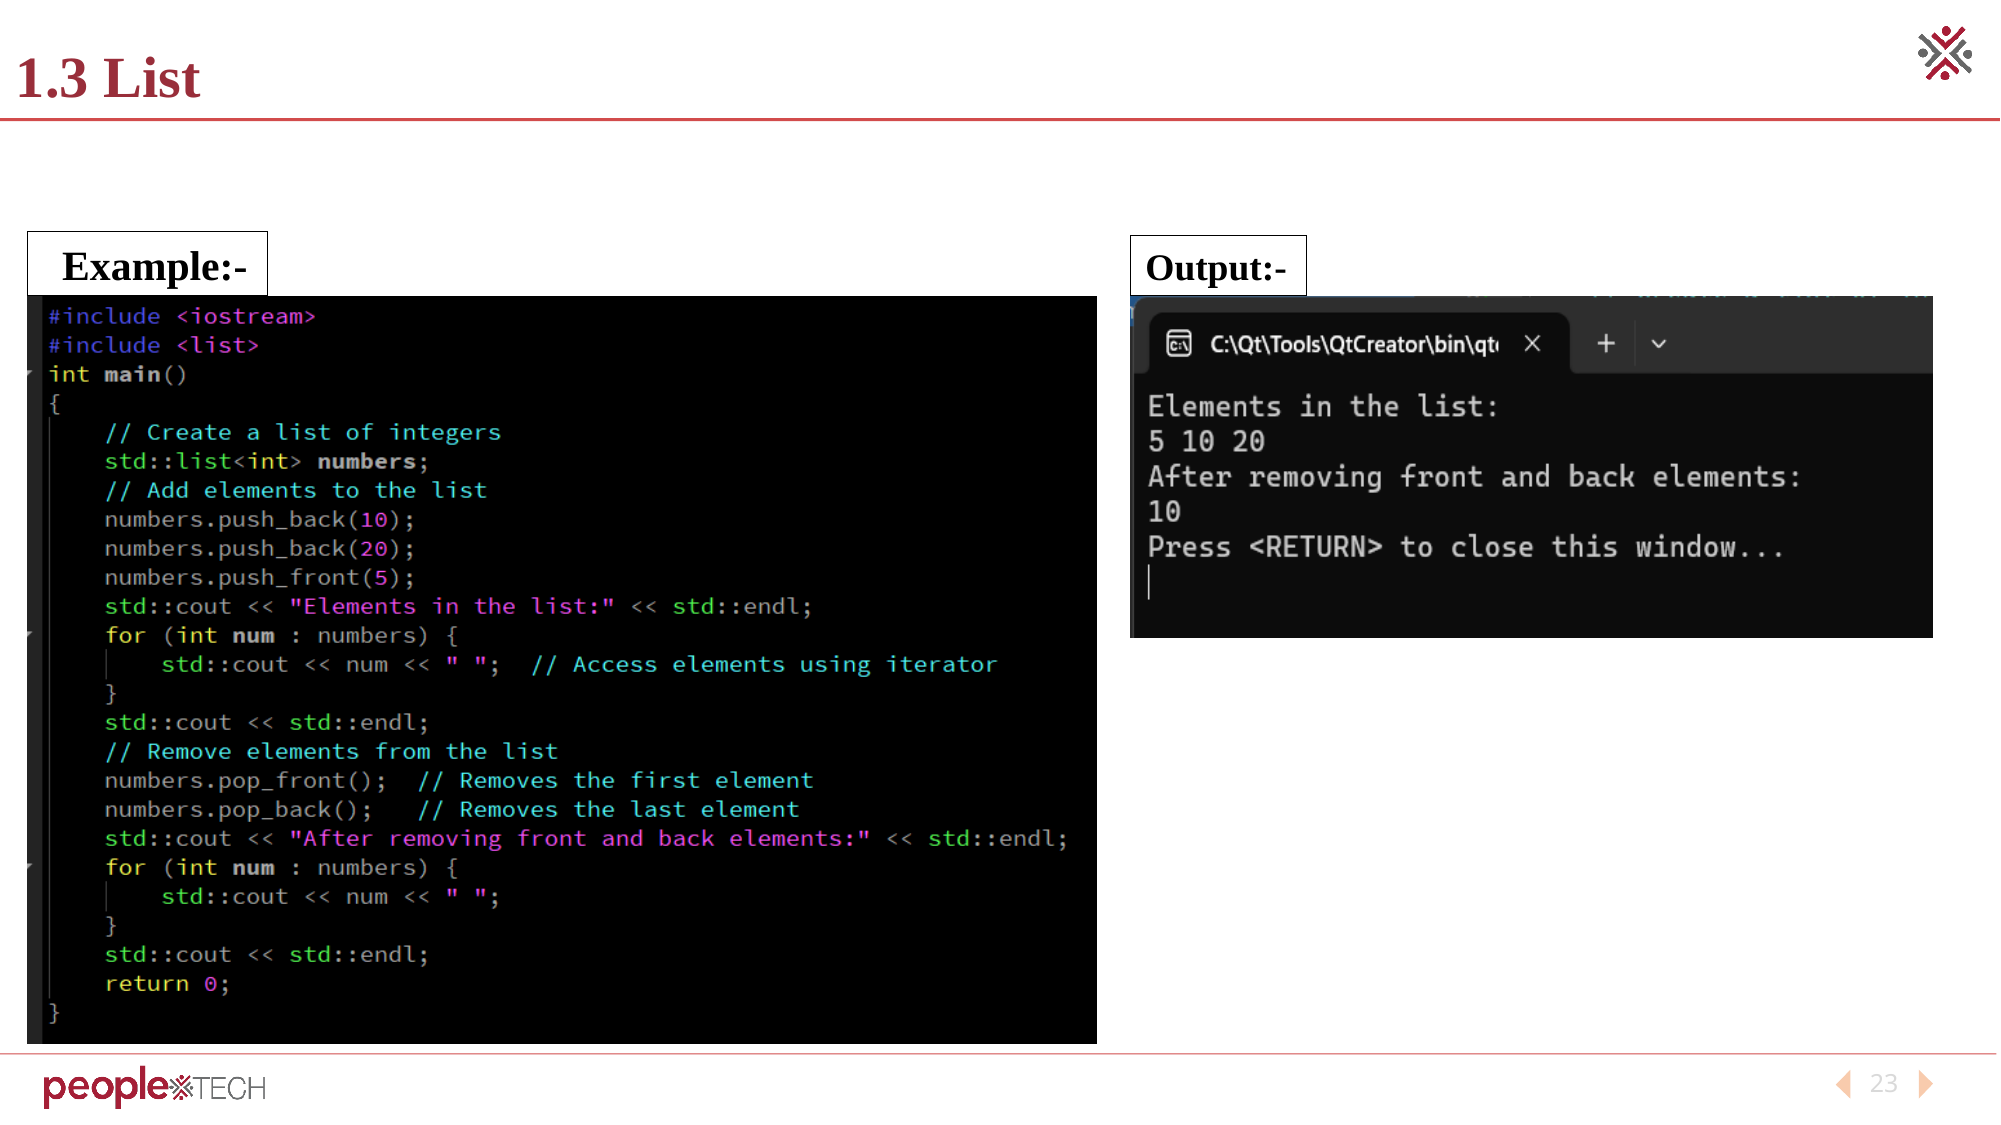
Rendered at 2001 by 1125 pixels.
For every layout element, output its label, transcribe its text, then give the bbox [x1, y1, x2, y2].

picture [1918, 26, 1972, 80]
text_box 1.3 List [0, 31, 231, 117]
picture [1130, 296, 1933, 638]
text_box Example:- [27, 231, 268, 296]
picture [31, 1059, 275, 1115]
text_box Output:- [1130, 235, 1307, 296]
picture [27, 296, 1097, 1044]
